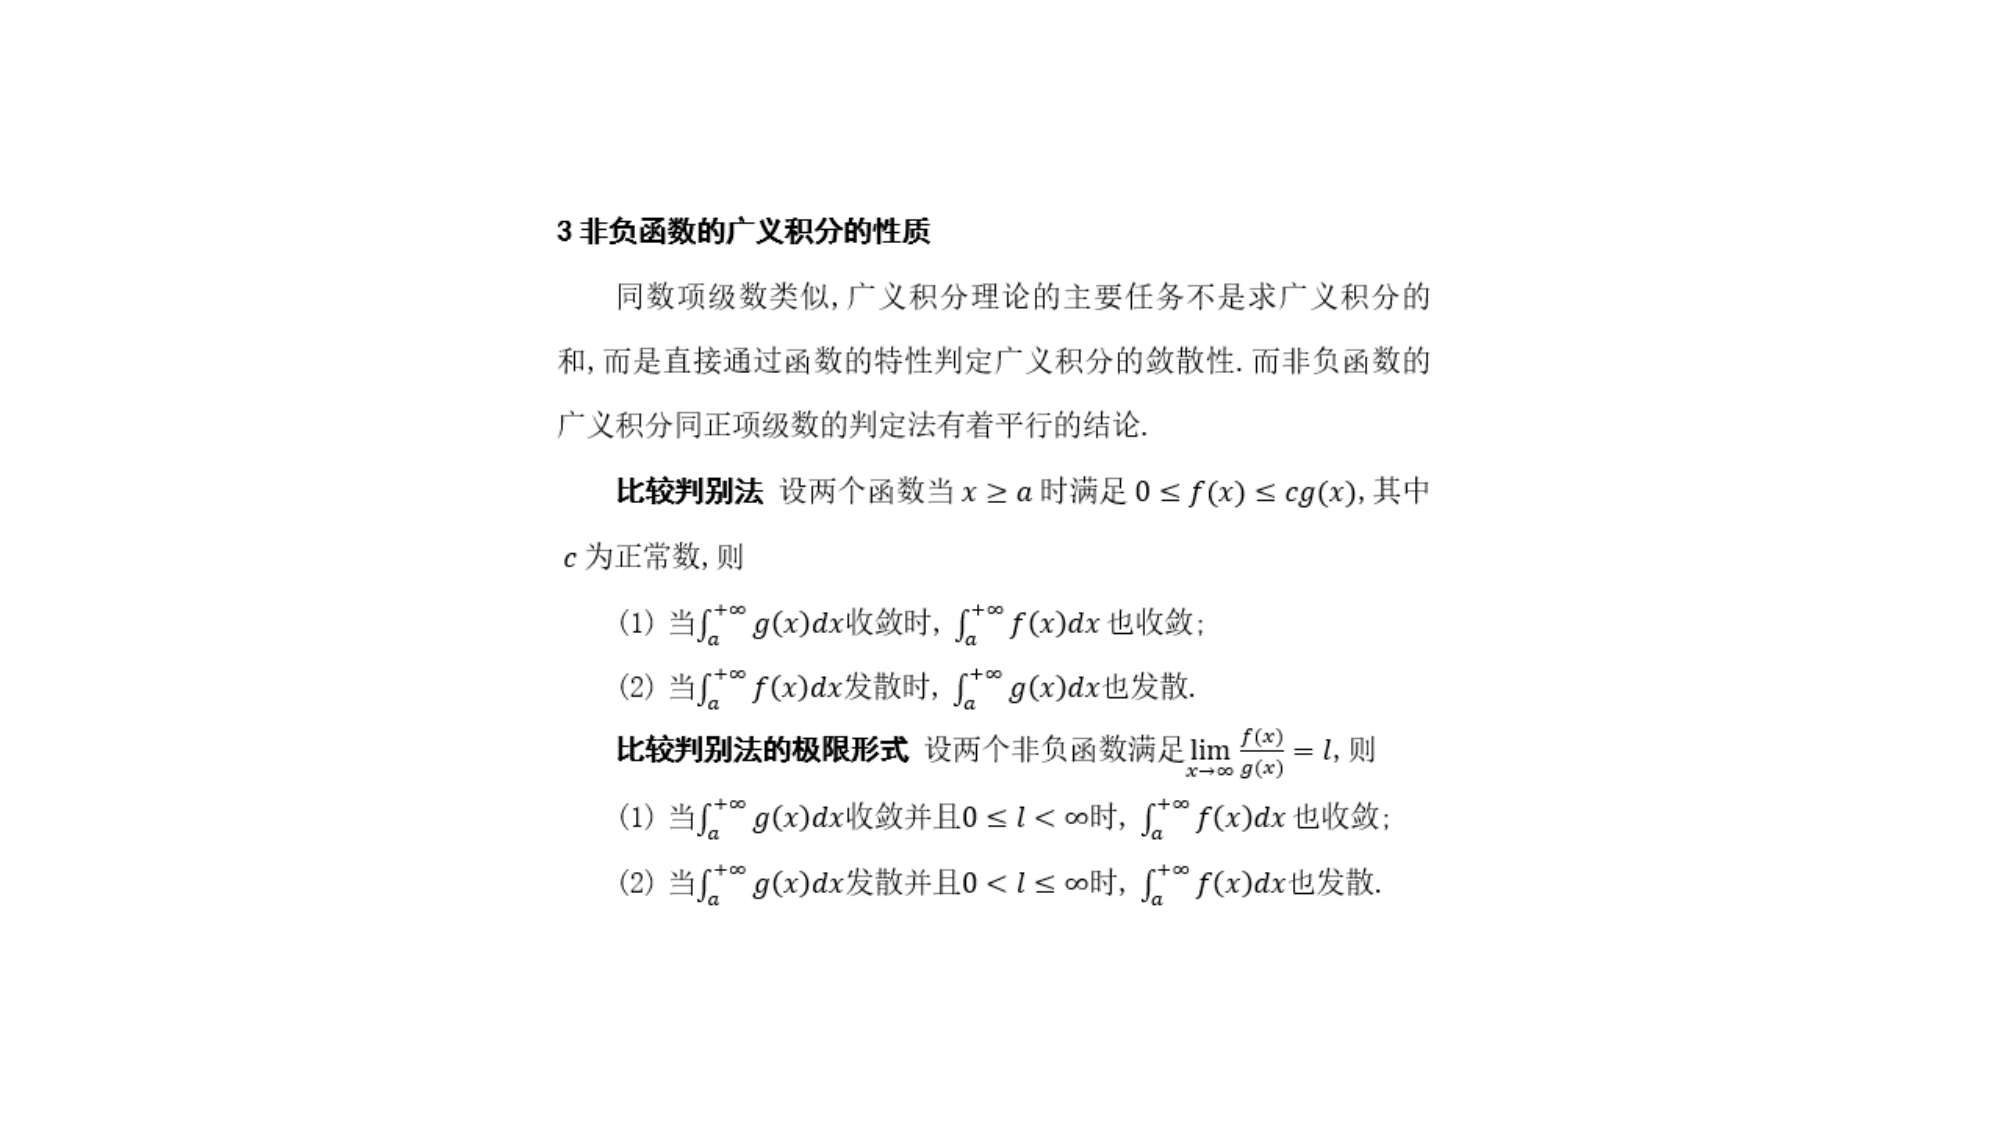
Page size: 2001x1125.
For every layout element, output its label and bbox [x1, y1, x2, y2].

picture [538, 177, 1461, 948]
